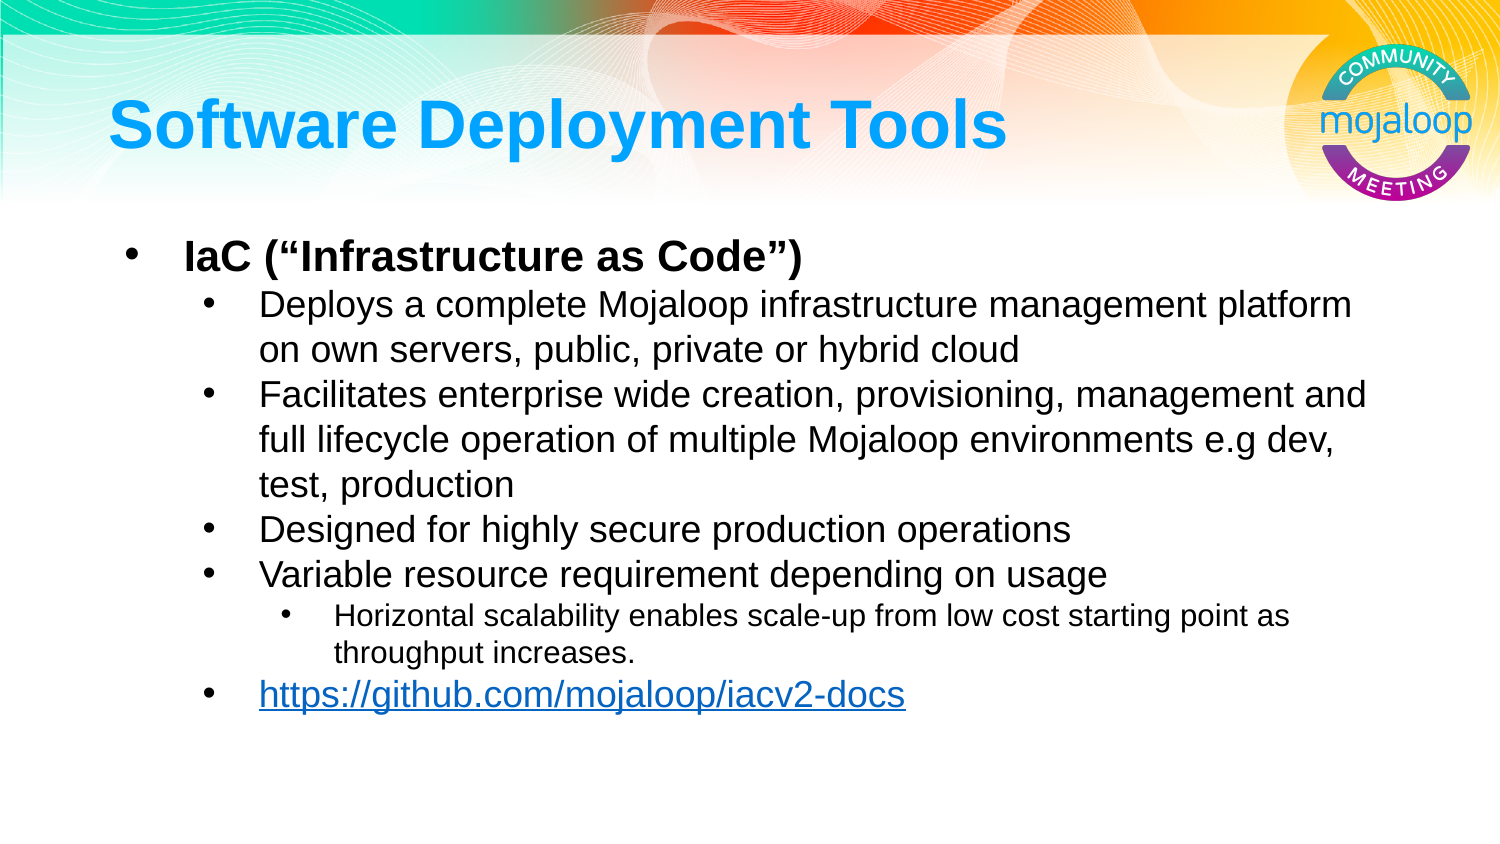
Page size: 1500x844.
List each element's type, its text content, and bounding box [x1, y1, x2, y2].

title Software Deployment Tools [103, 44, 1264, 208]
list IaC (“Infrastructure as Code”) Deploys a complete Mojaloop infrastructure management platform on own servers, public, private or hybrid cloud Facilitates enterprise wide creation, provisioning, management and full lifecycle operation of multiple Mojaloop environments e.g dev, test, production Designed for highly secure production operations Variable resource requirement depending on usage Horizontal scalability enables scale-up from low cost starting point as throughput increases. https://github.com/mojaloop/iacv2-docs [103, 224, 1397, 760]
picture [0, 0, 1500, 844]
